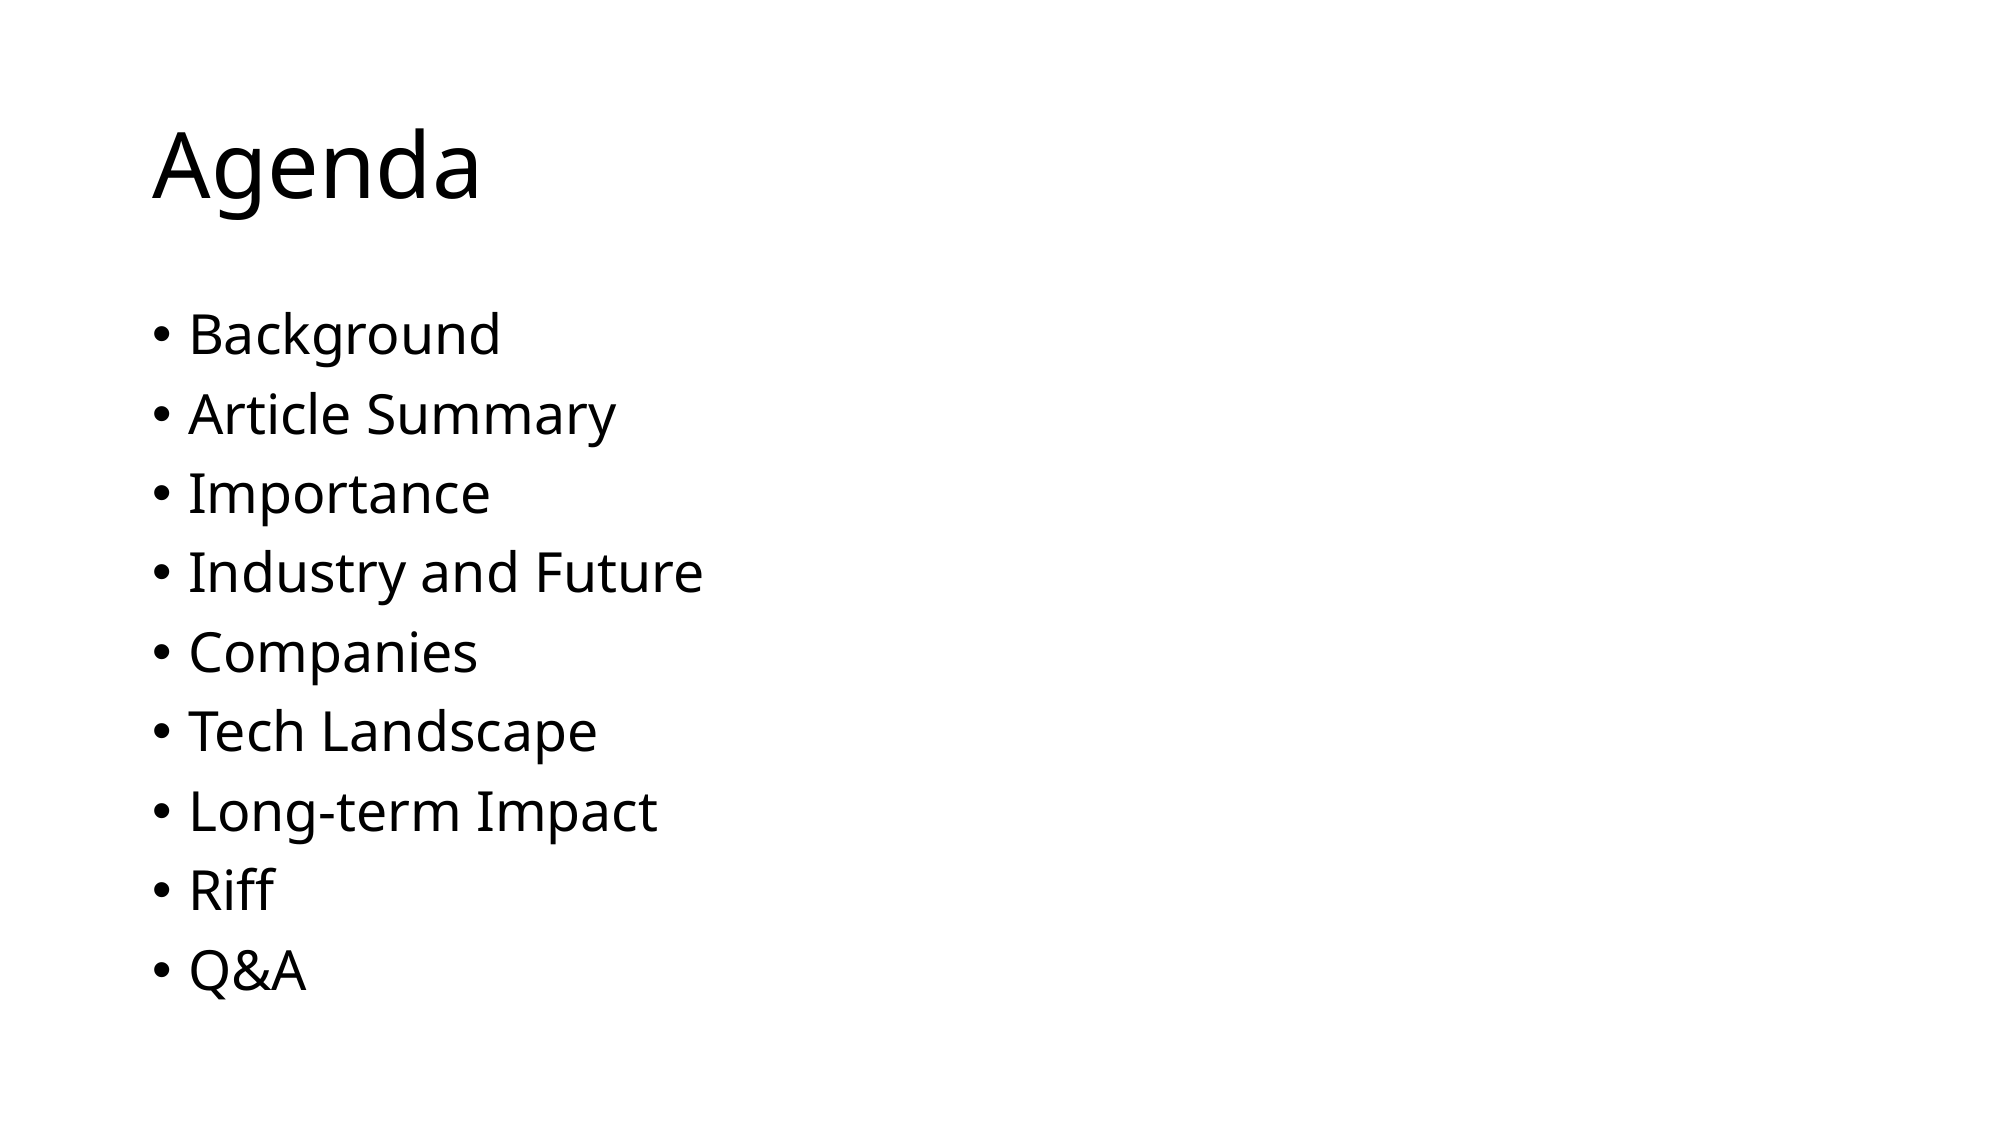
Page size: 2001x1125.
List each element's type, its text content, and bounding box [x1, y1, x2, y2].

title Agenda [137, 59, 1863, 278]
list Background Article Summary Importance Industry and Future Companies Tech Landscape Long-term Impact Riff Q&A [137, 299, 1863, 1014]
